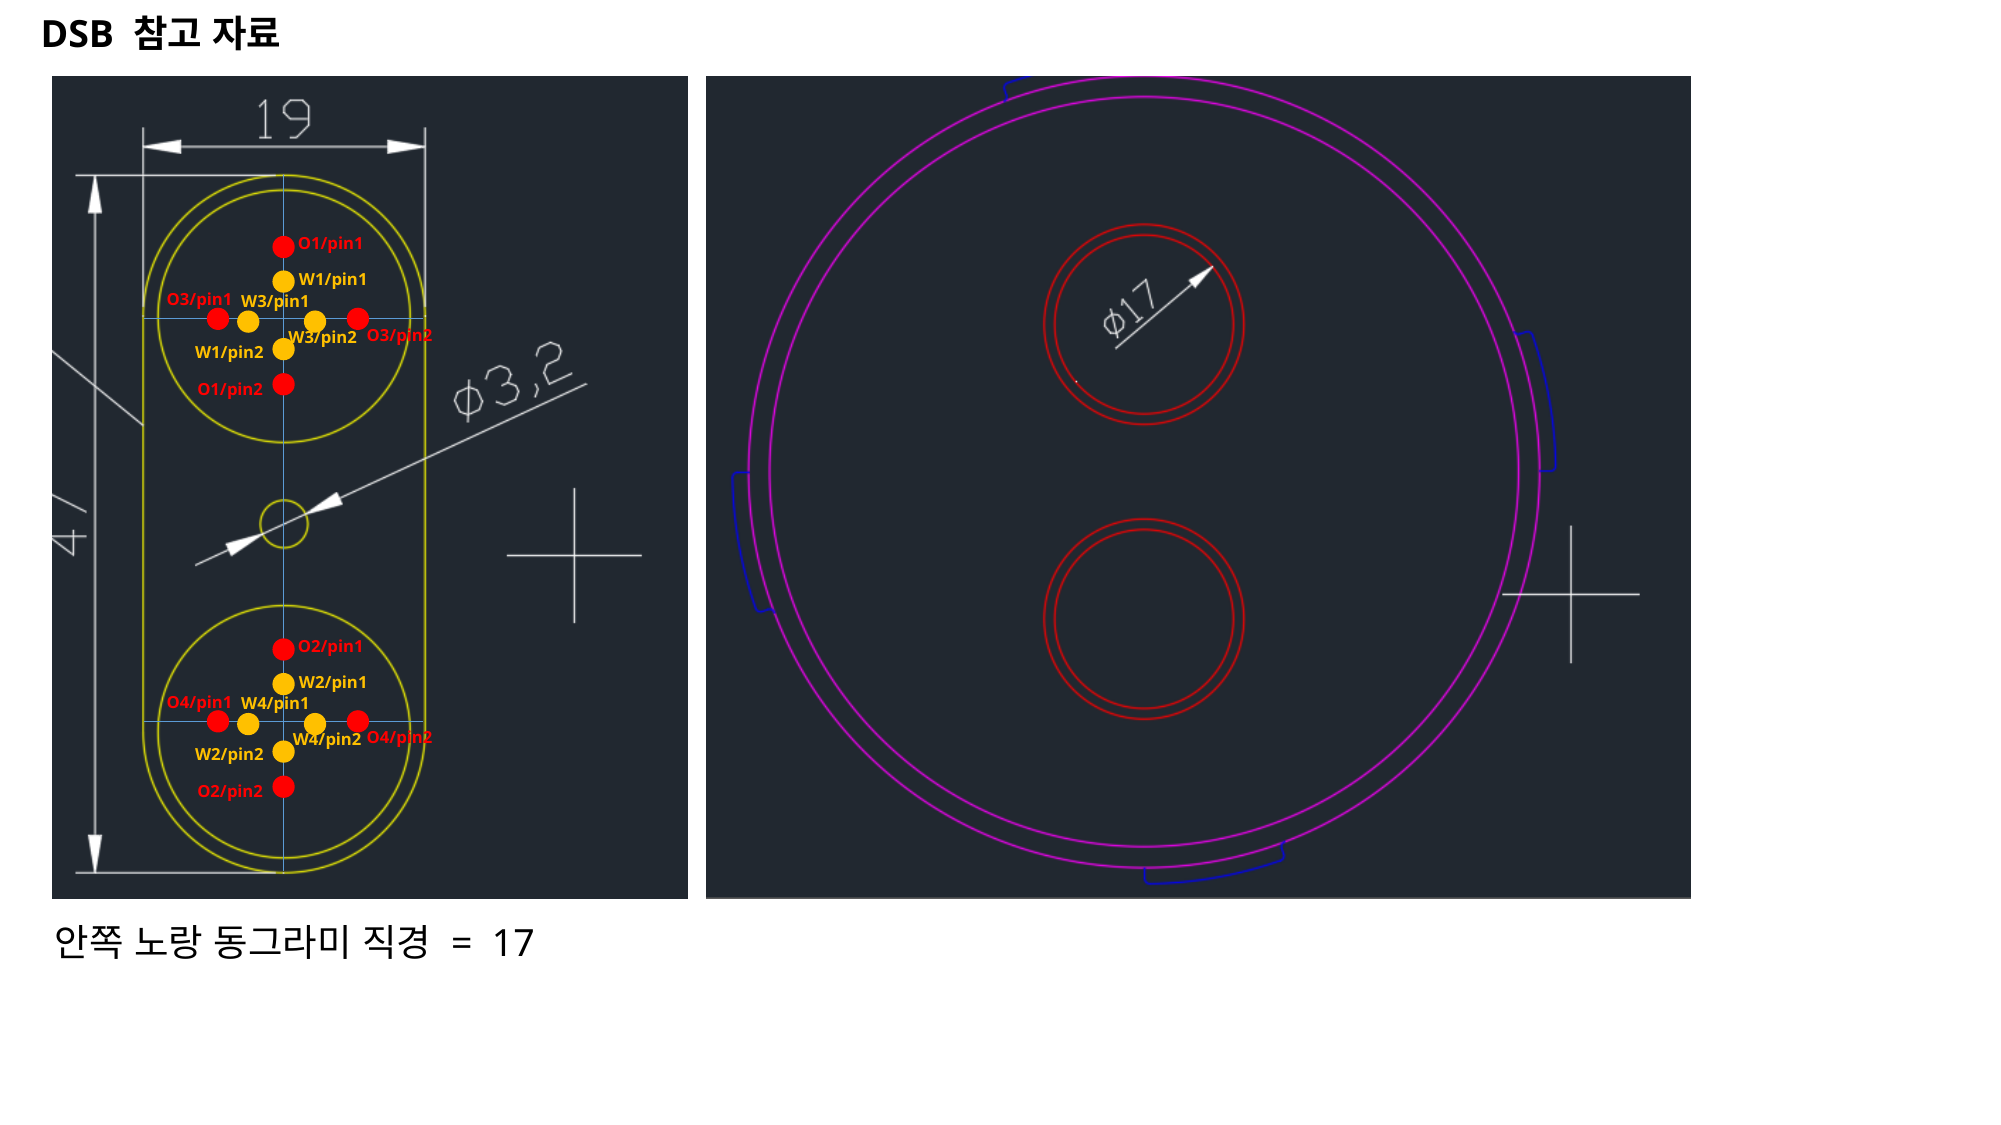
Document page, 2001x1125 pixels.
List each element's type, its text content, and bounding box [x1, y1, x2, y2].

picture [705, 76, 1691, 899]
picture [52, 76, 688, 899]
text_box DSB 참고 자료 [25, 3, 371, 63]
text_box 안쪽 노랑 동그라미 직경 = 17 [40, 911, 610, 972]
